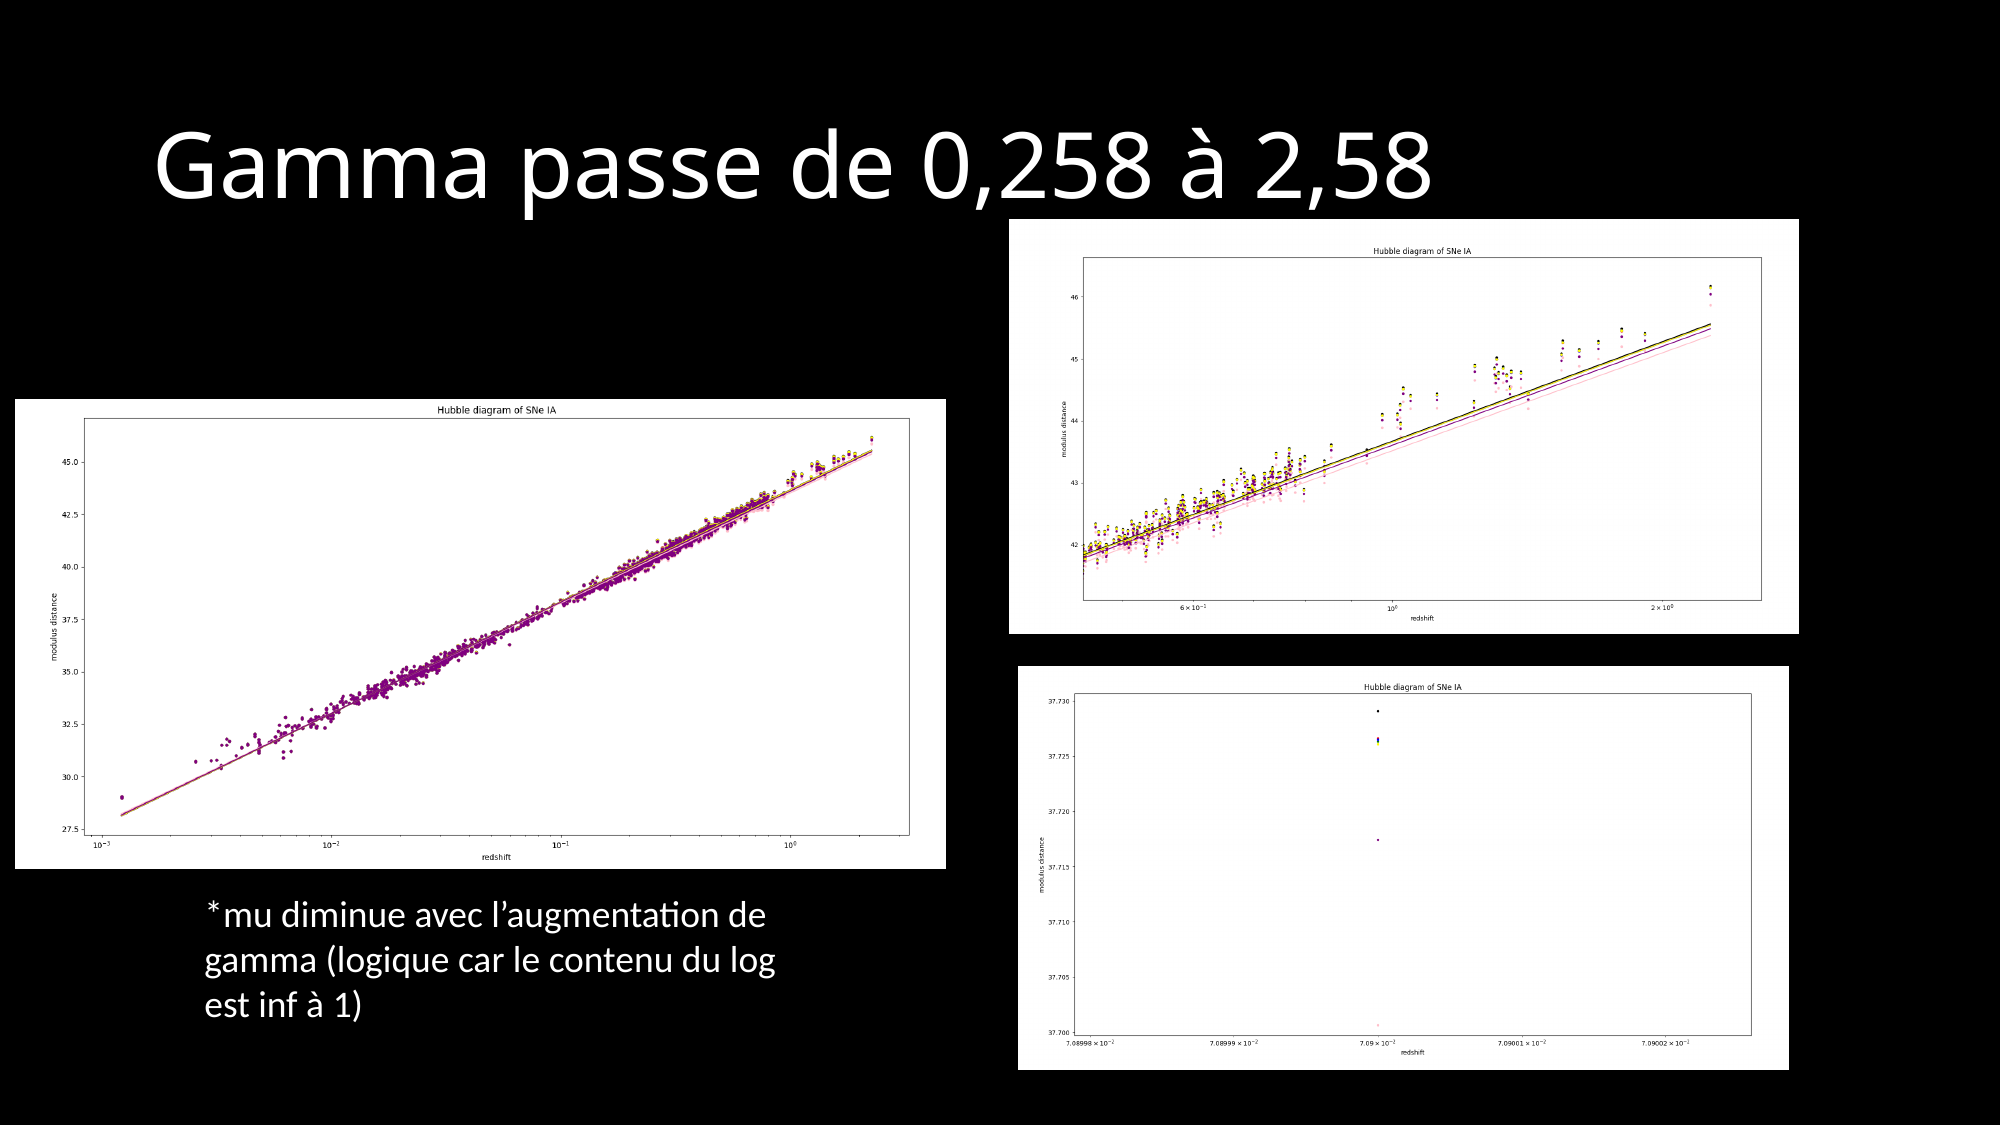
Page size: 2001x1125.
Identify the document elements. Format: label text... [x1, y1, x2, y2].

text_box *mu diminue avec l’augmentation de gamma (logique car le contenu du log est inf à 1) [189, 883, 796, 1033]
picture [1009, 219, 1799, 634]
title Gamma passe de 0,258 à 2,58 [137, 59, 1863, 278]
picture [1018, 666, 1789, 1070]
picture [15, 399, 946, 869]
